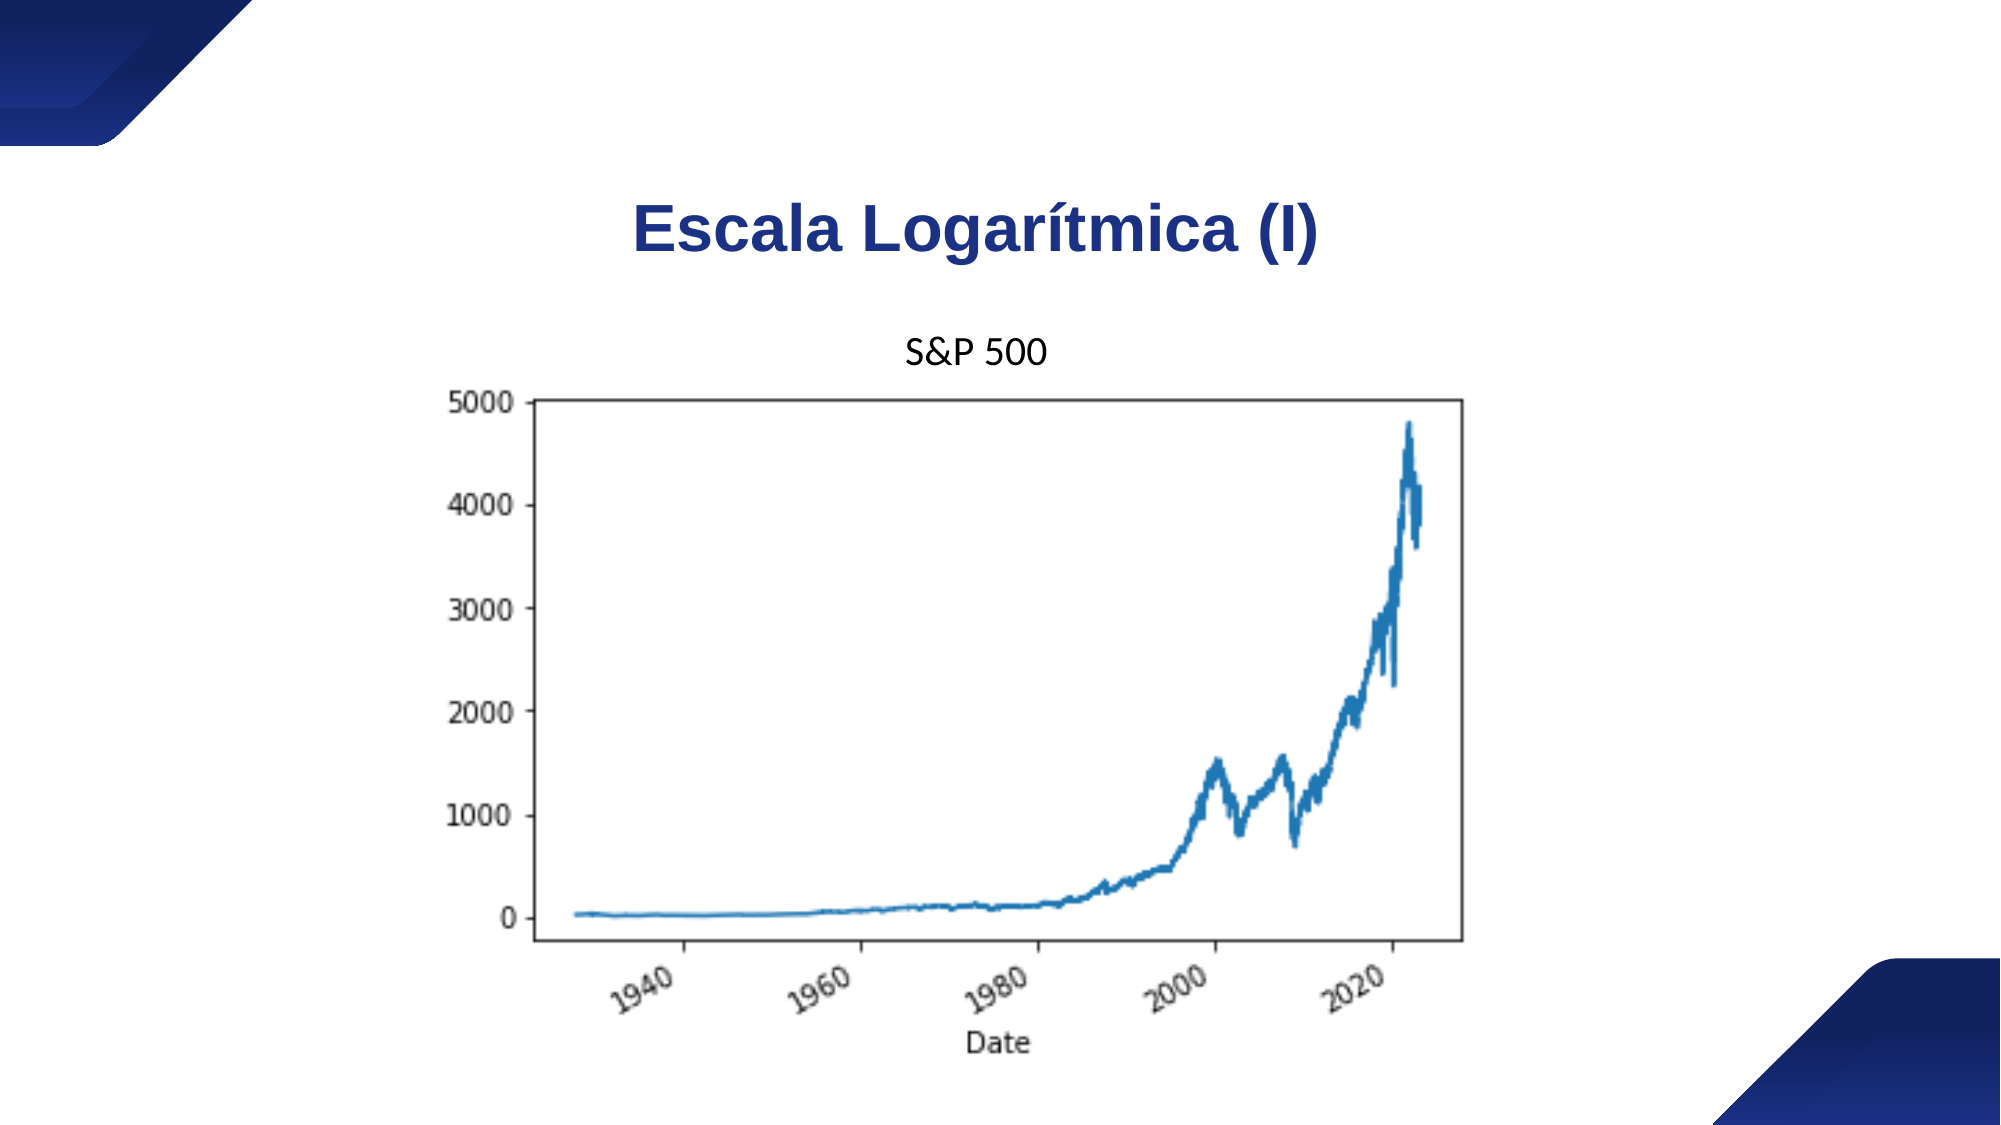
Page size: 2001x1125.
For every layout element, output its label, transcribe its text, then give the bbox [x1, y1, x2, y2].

picture [426, 372, 1481, 1079]
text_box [1712, 958, 2000, 1125]
text_box Escala Logarítmica (I) [564, 176, 1389, 272]
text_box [0, 0, 252, 147]
text_box S&P 500 [435, 315, 1518, 431]
